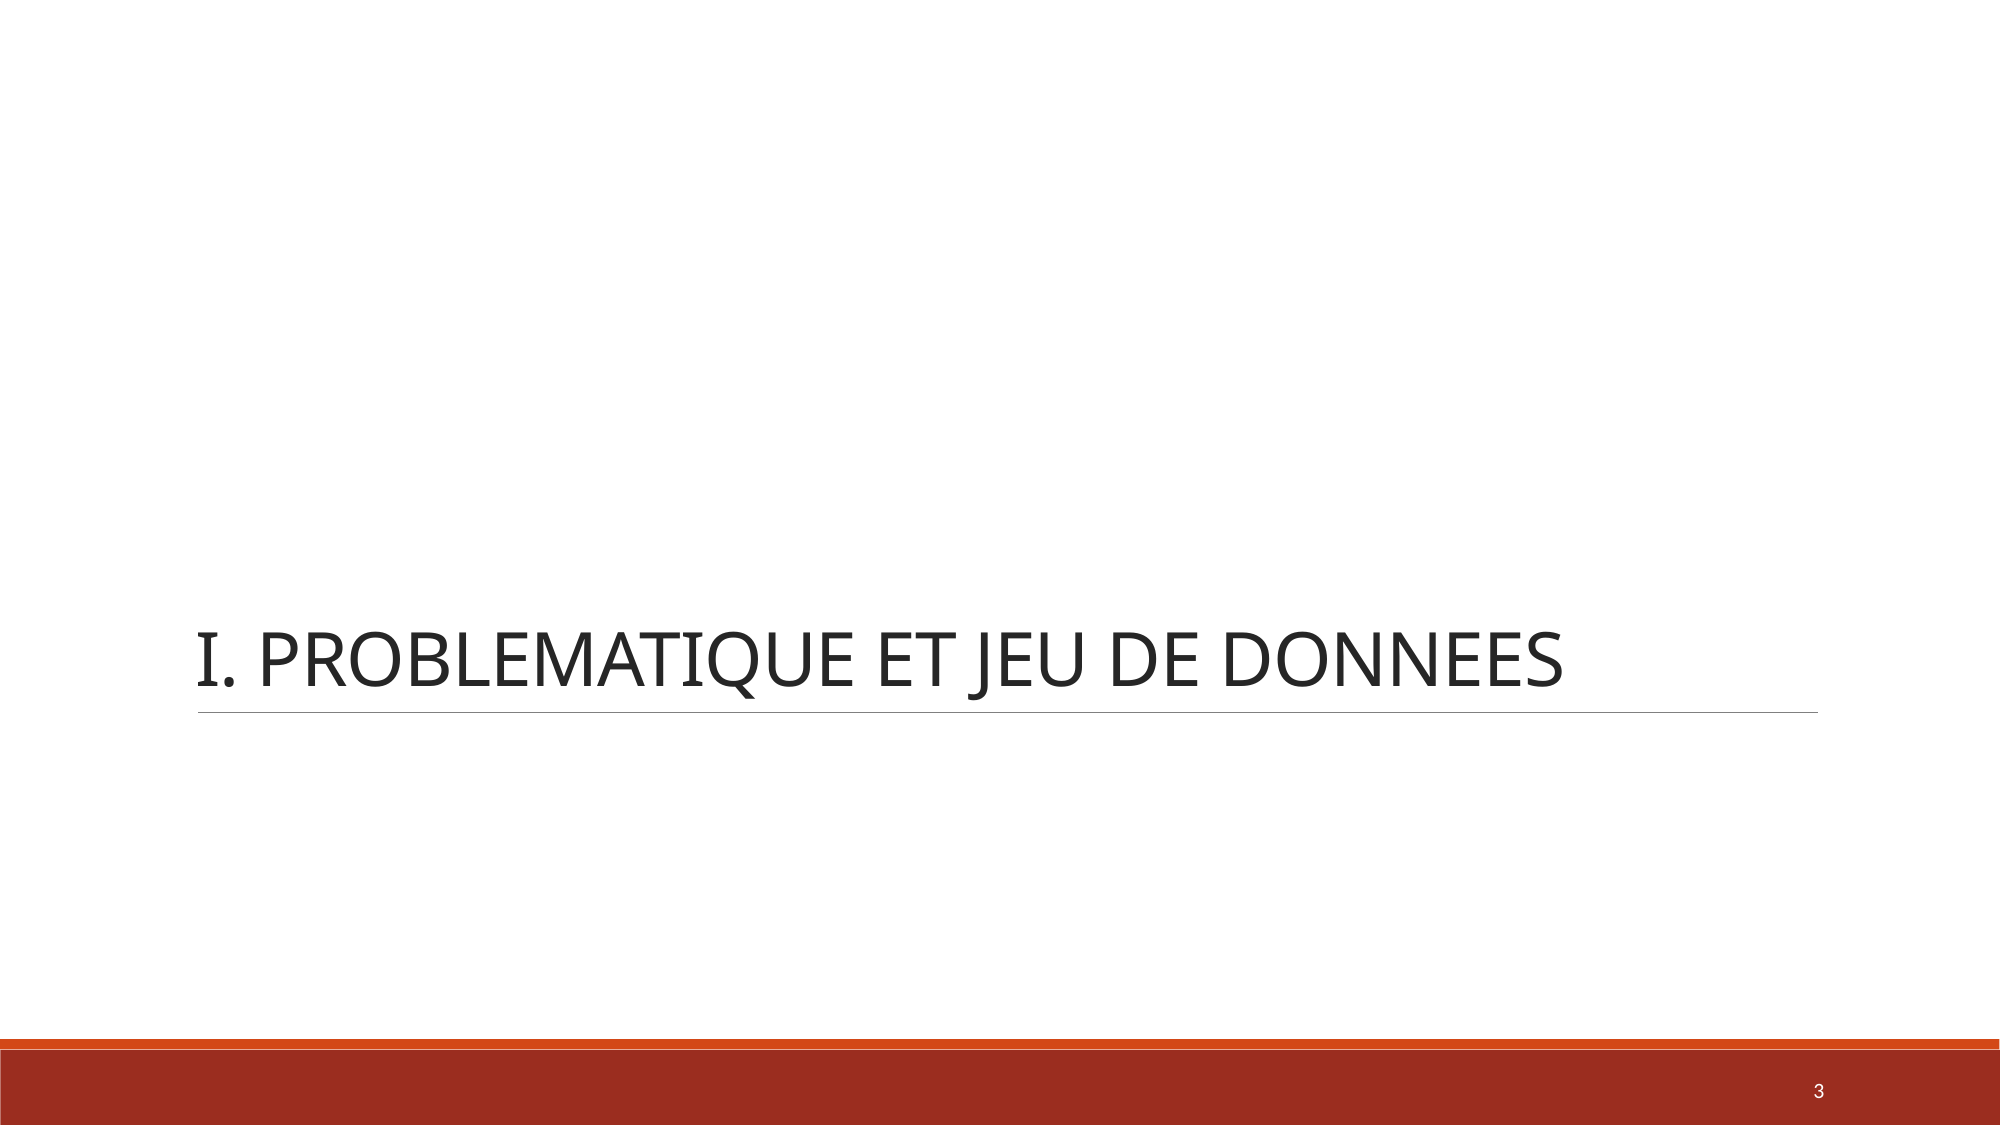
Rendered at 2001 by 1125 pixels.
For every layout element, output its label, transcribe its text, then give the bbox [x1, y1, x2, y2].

title I. PROBLEMATIQUE ET JEU DE DONNEES [180, 124, 1830, 710]
slide_number 3 [1624, 1059, 1840, 1120]
